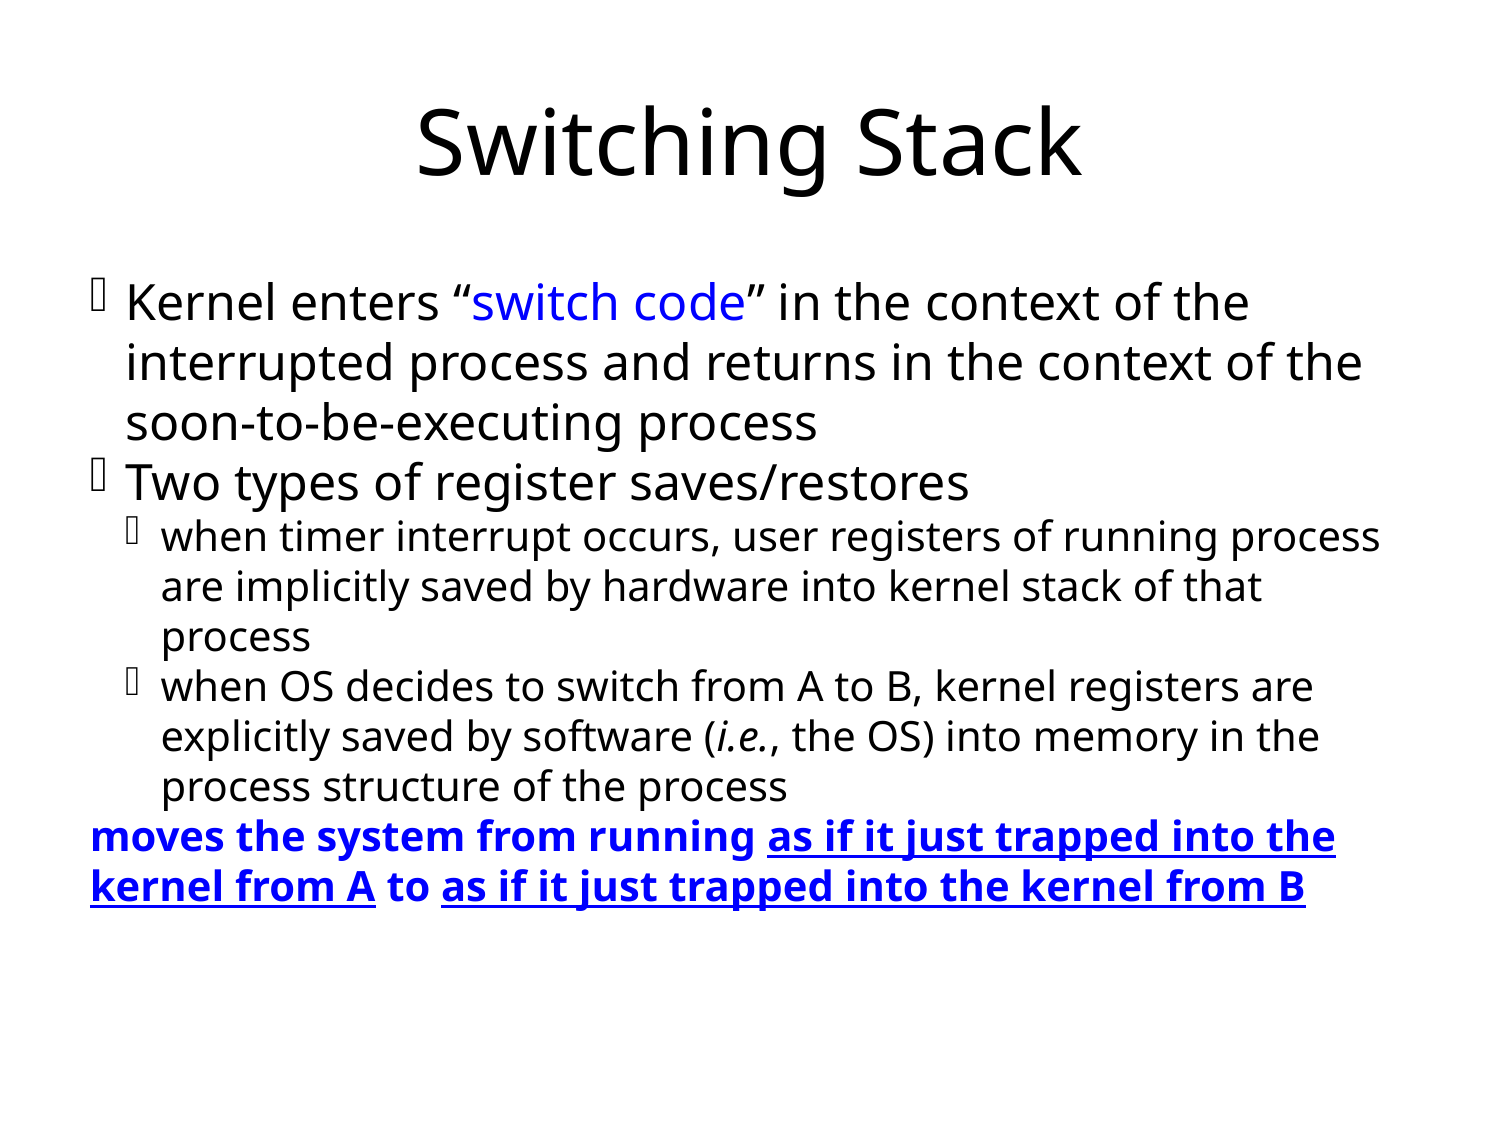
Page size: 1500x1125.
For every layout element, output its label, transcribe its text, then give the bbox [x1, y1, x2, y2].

text_box Switching Stack [75, 45, 1425, 233]
text_box Kernel enters “switch code” in the context of the interrupted process and returns in the context of the soon-to-be-executing process Two types of register saves/restores when timer interrupt occurs, user registers of running process are implicitly saved by hardware into kernel stack of that process when OS decides to switch from A to B, kernel registers are explicitly saved by software (i.e., the OS) into memory in the process structure of the process moves the system from running as if it just trapped into the kernel from A to as if it just trapped into the kernel from B [75, 262, 1425, 1005]
